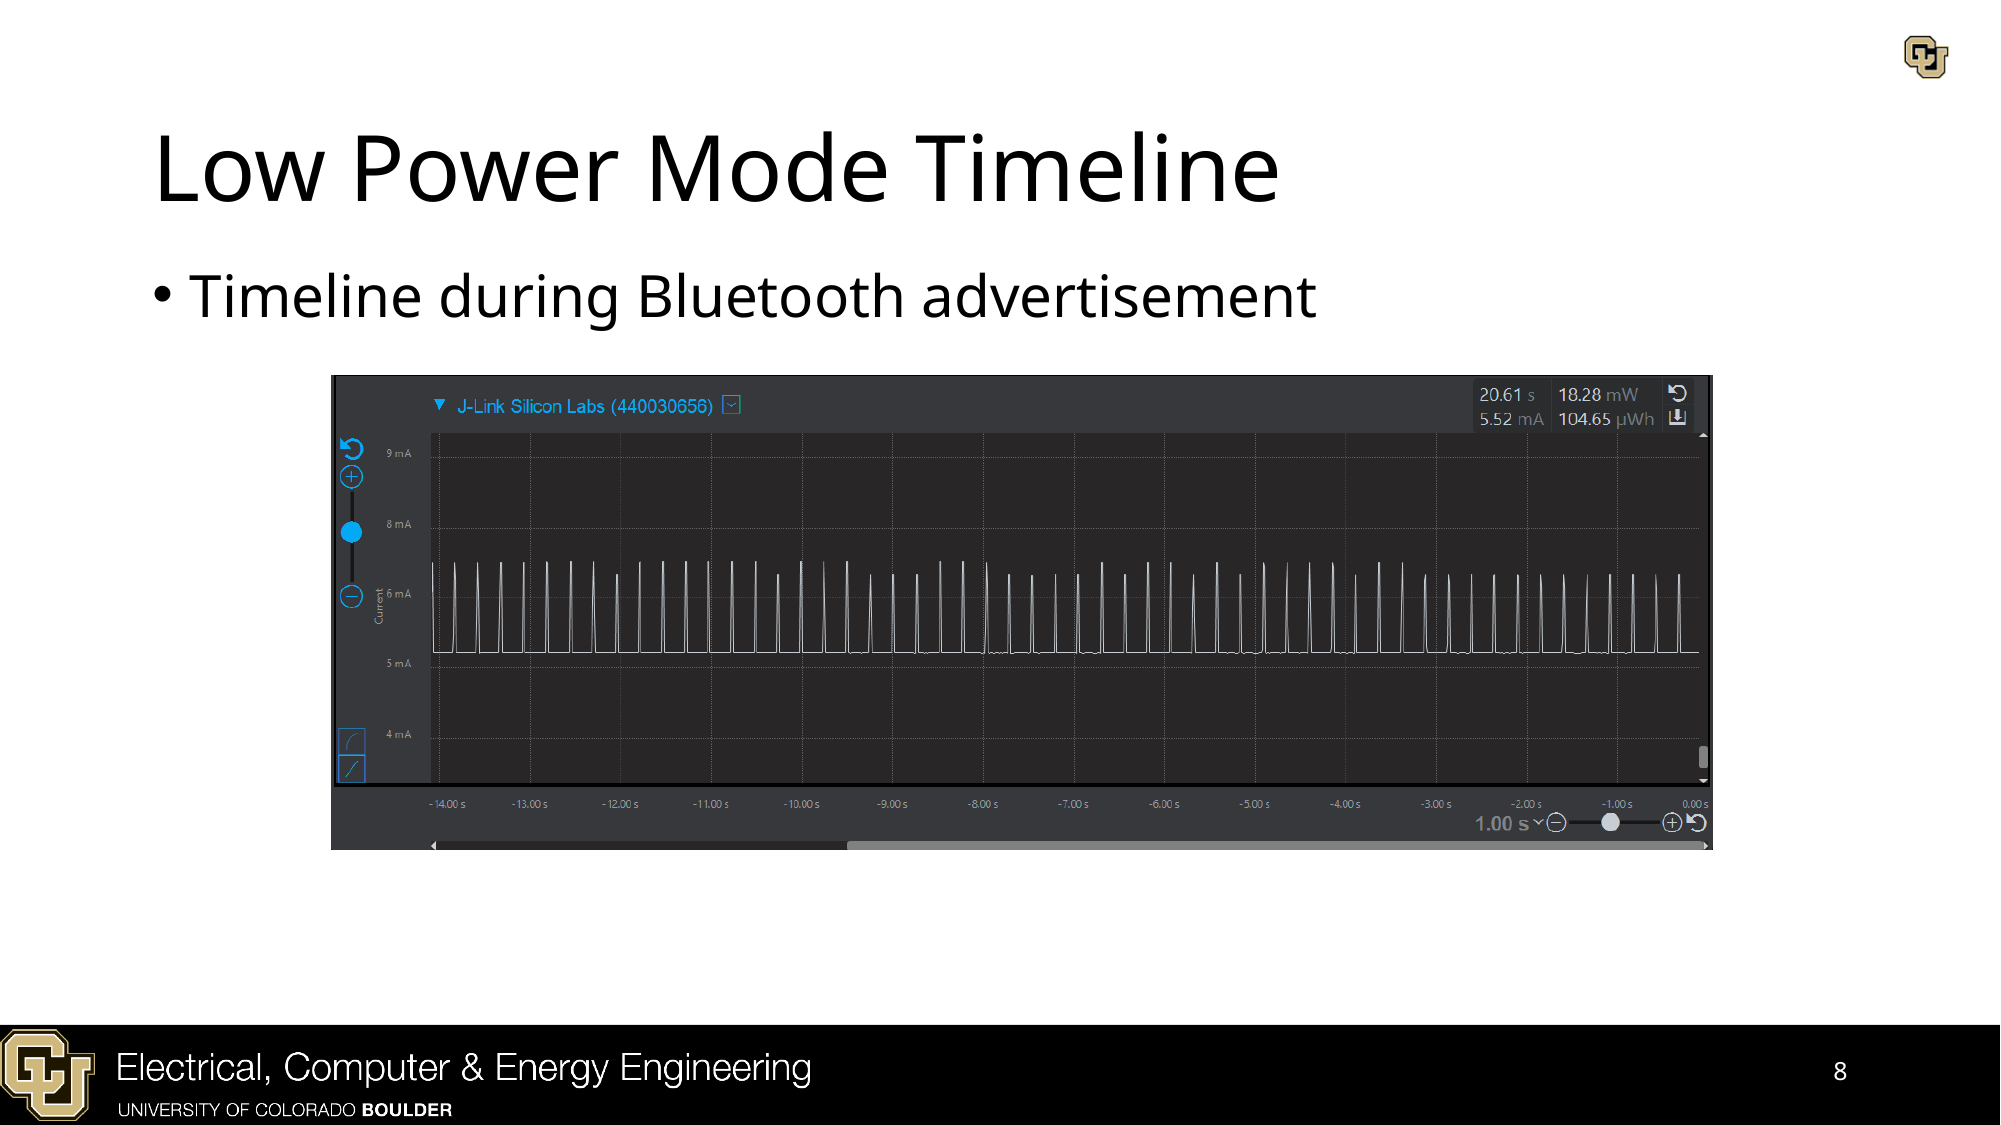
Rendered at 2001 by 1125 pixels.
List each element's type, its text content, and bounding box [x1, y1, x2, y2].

picture [331, 375, 1713, 850]
title Low Power Mode Timeline [137, 55, 1863, 251]
picture [0, 1029, 810, 1121]
list Timeline during Bluetooth advertisement [137, 251, 1863, 1021]
slide_number 8 [1412, 1042, 1863, 1103]
picture [1899, 32, 1958, 87]
footer Insert References Here [0, 1024, 2000, 1125]
